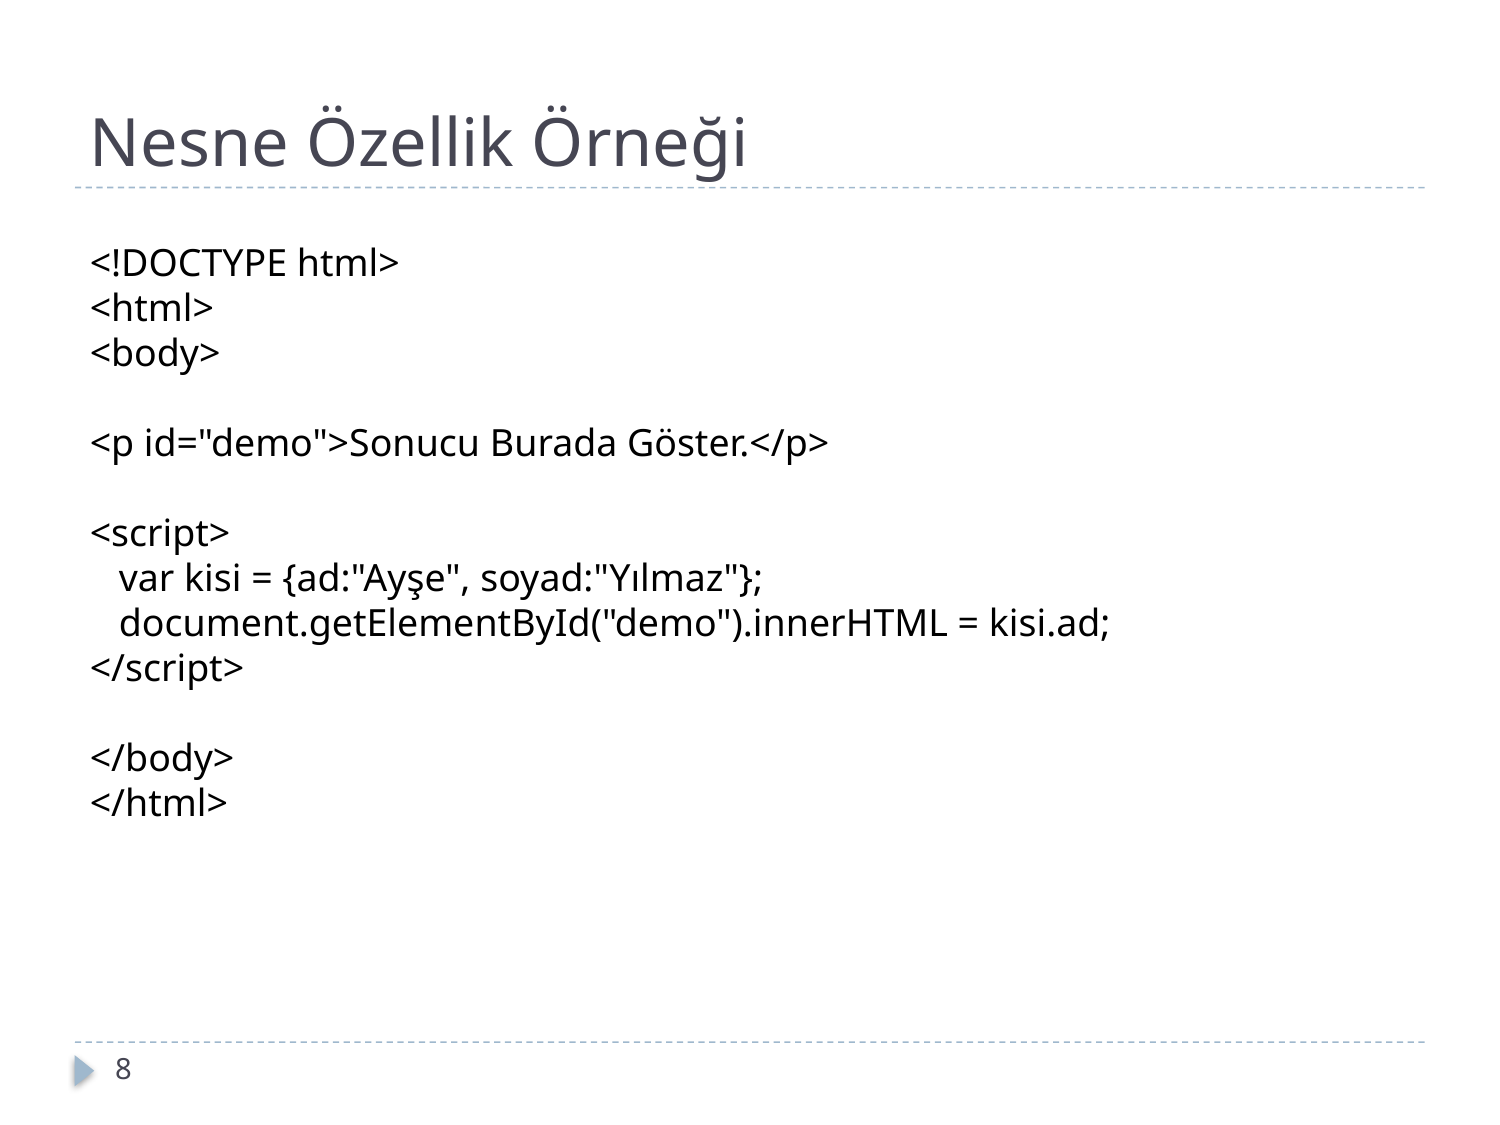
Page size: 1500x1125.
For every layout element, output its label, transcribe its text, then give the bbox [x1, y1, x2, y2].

title Nesne Özellik Örneği [75, 24, 1425, 188]
slide_number 8 [100, 1042, 426, 1103]
text_box <!DOCTYPE html> <html> <body> <p id="demo">Sonucu Burada Göster.</p> <script> var kisi = {ad:"Ayşe", soyad:"Yılmaz"}; document.getElementById("demo").innerHTML = kisi.ad; </script> </body> </html> [75, 231, 1235, 832]
